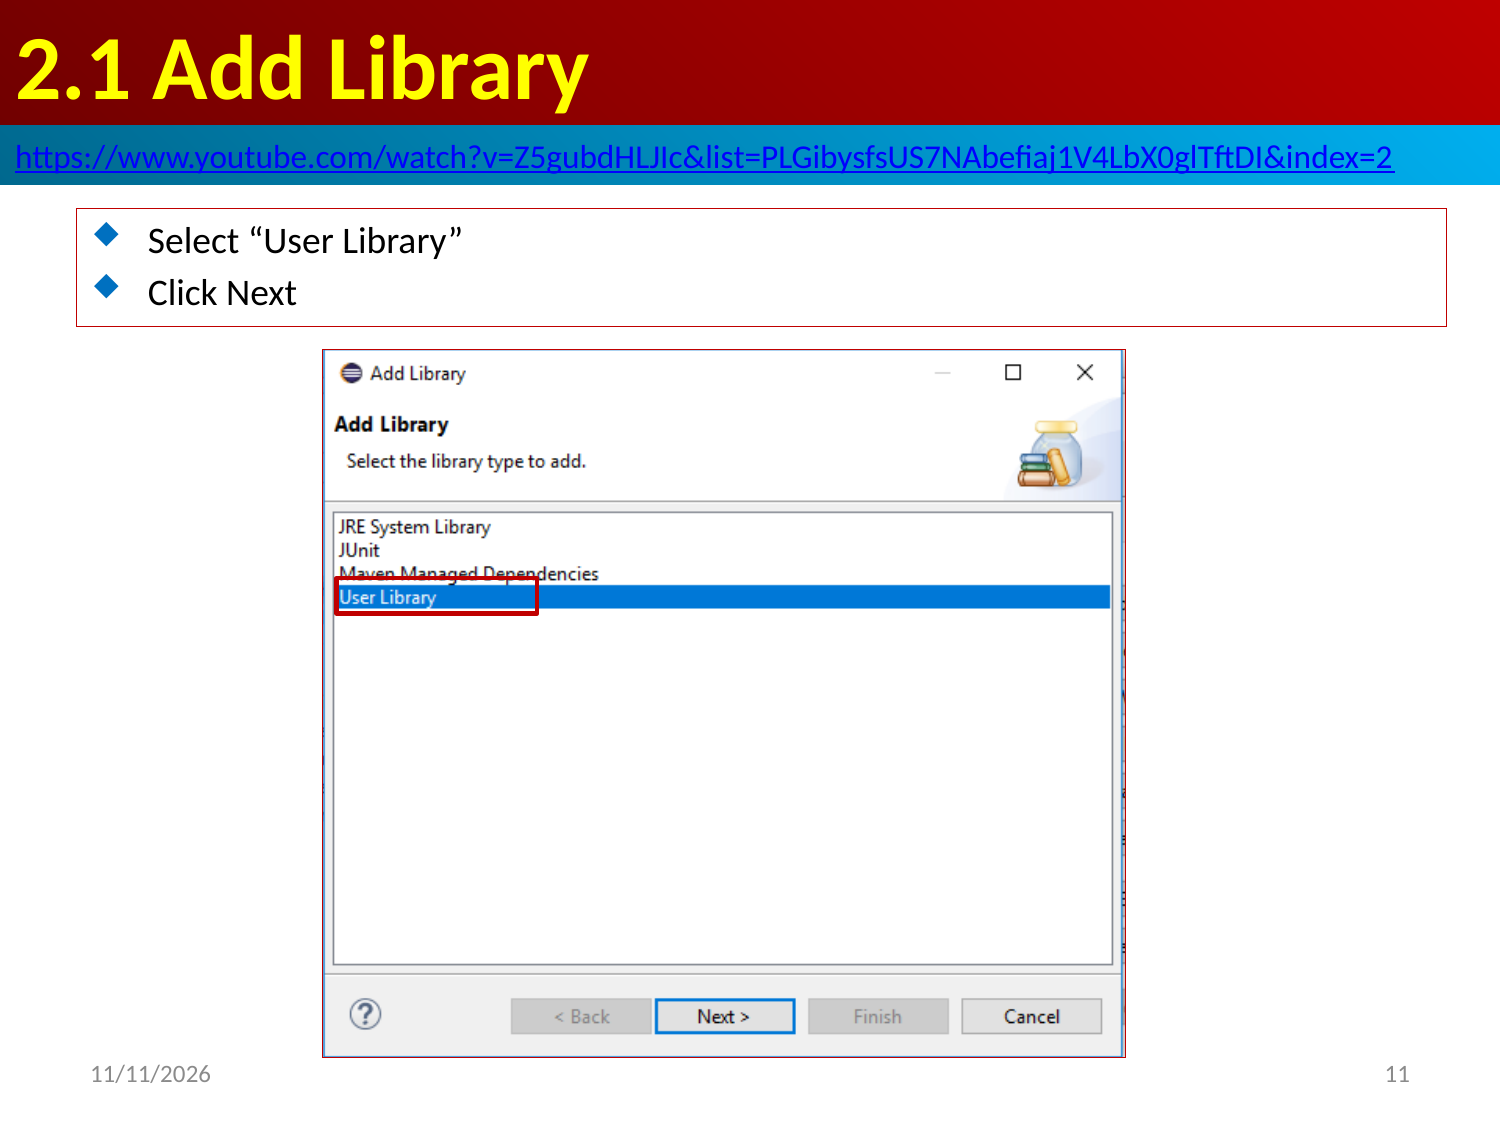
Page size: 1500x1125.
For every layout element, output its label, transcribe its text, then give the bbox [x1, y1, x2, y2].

text_box https://www.youtube.com/watch?v=Z5gubdHLJIc&list=PLGibysfsUS7NAbefiaj1V4LbX0glTftDI&index=2 [0, 125, 1500, 185]
slide_number 11 [1074, 1042, 1425, 1103]
picture [322, 349, 1126, 1058]
subtitle Select “User Library” Click Next [76, 208, 1447, 327]
title 2.1 Add Library [0, 0, 1500, 125]
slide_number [75, 1042, 425, 1103]
